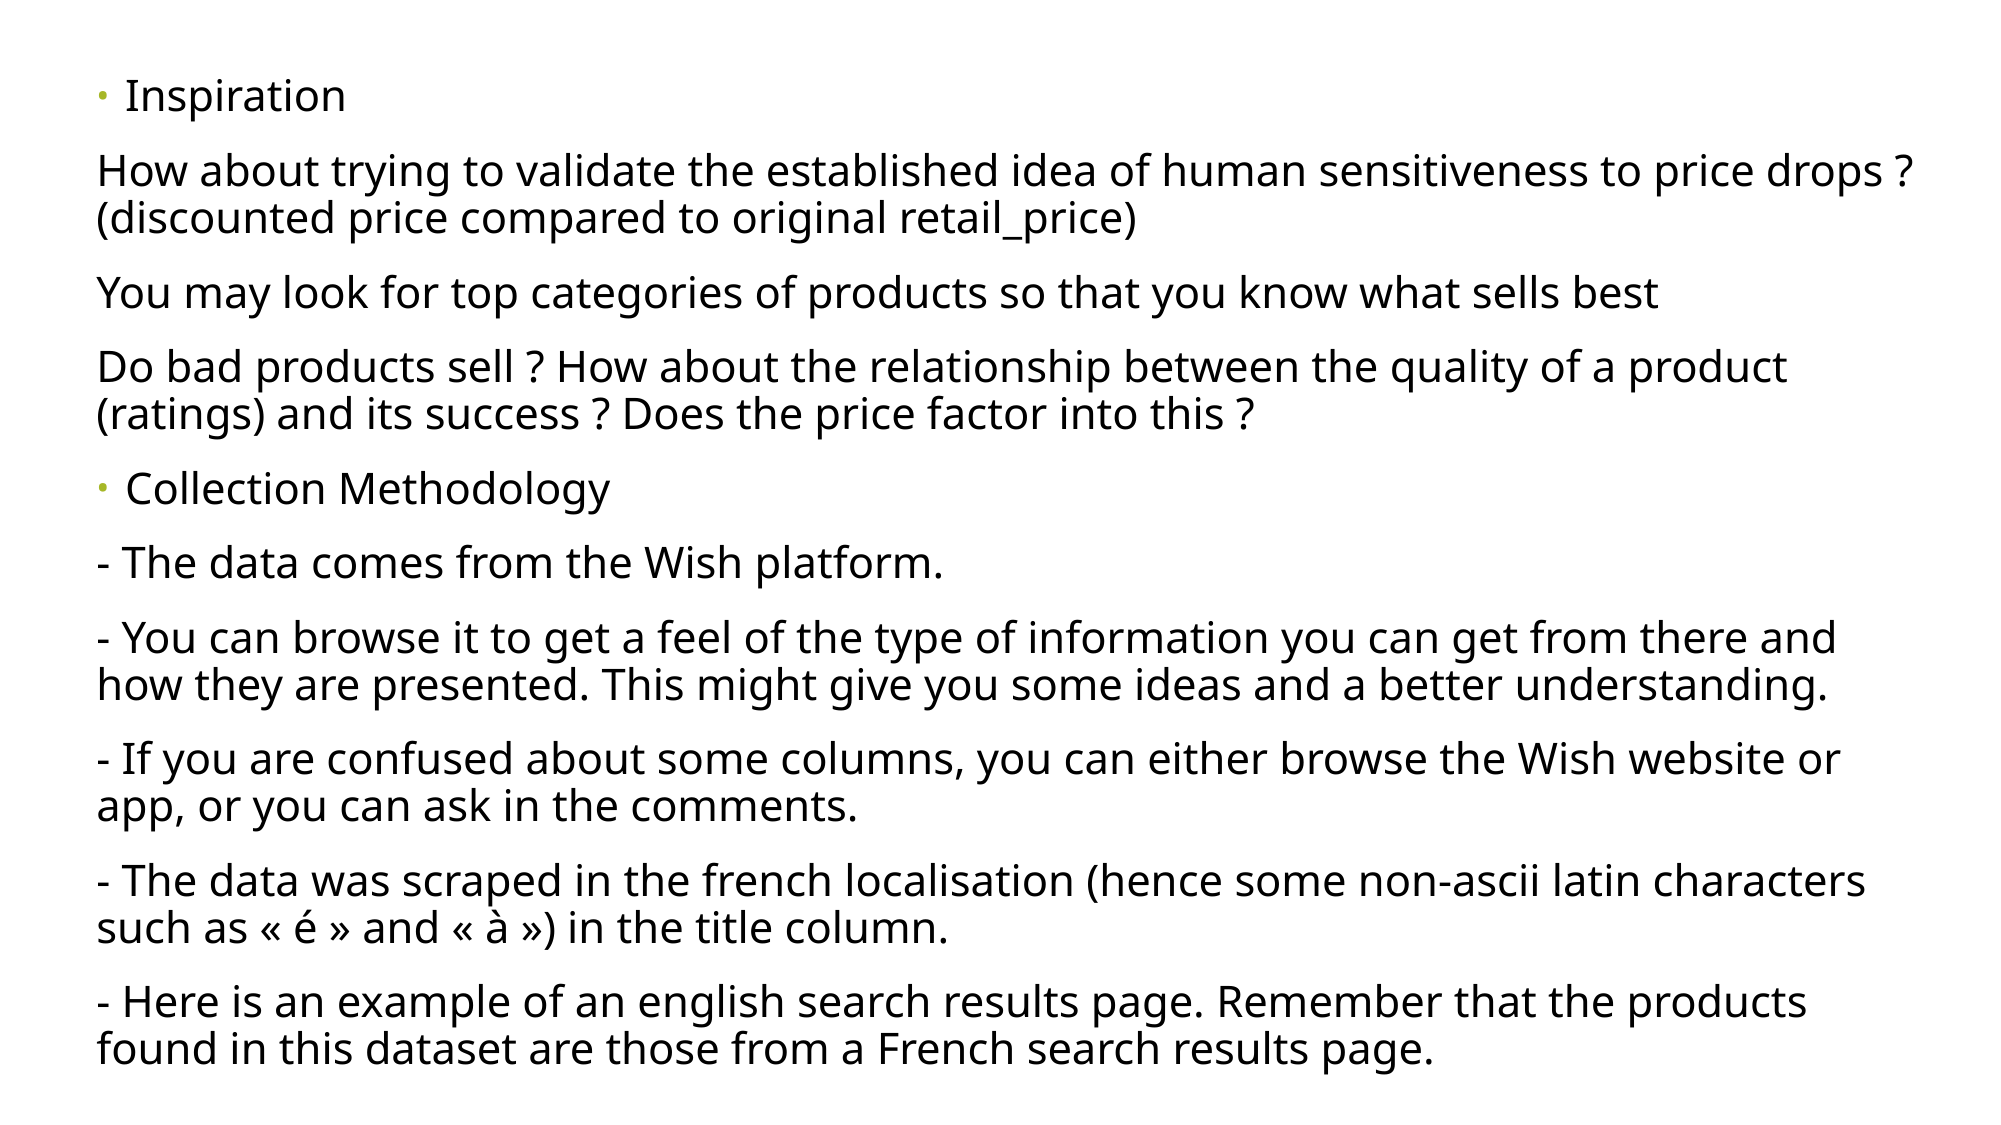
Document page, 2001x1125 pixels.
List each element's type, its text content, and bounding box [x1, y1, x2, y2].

list Inspiration How about trying to validate the established idea of human sensitiveness to price drops ? (discounted price compared to original retail_price) You may look for top categories of products so that you know what sells best Do bad products sell ? How about the relationship between the quality of a product (ratings) and its success ? Does the price factor into this ? Collection Methodology - The data comes from the Wish platform. - You can browse it to get a feel of the type of information you can get from there and how they are presented. This might give you some ideas and a better understanding. - If you are confused about some columns, you can either browse the Wish website or app, or you can ask in the comments. - The data was scraped in the french localisation (hence some non-ascii latin characters such as « é » and « à ») in the title column. - Here is an example of an english search results page. Remember that the products found in this dataset are those from a French search results page. [74, 66, 1937, 1084]
